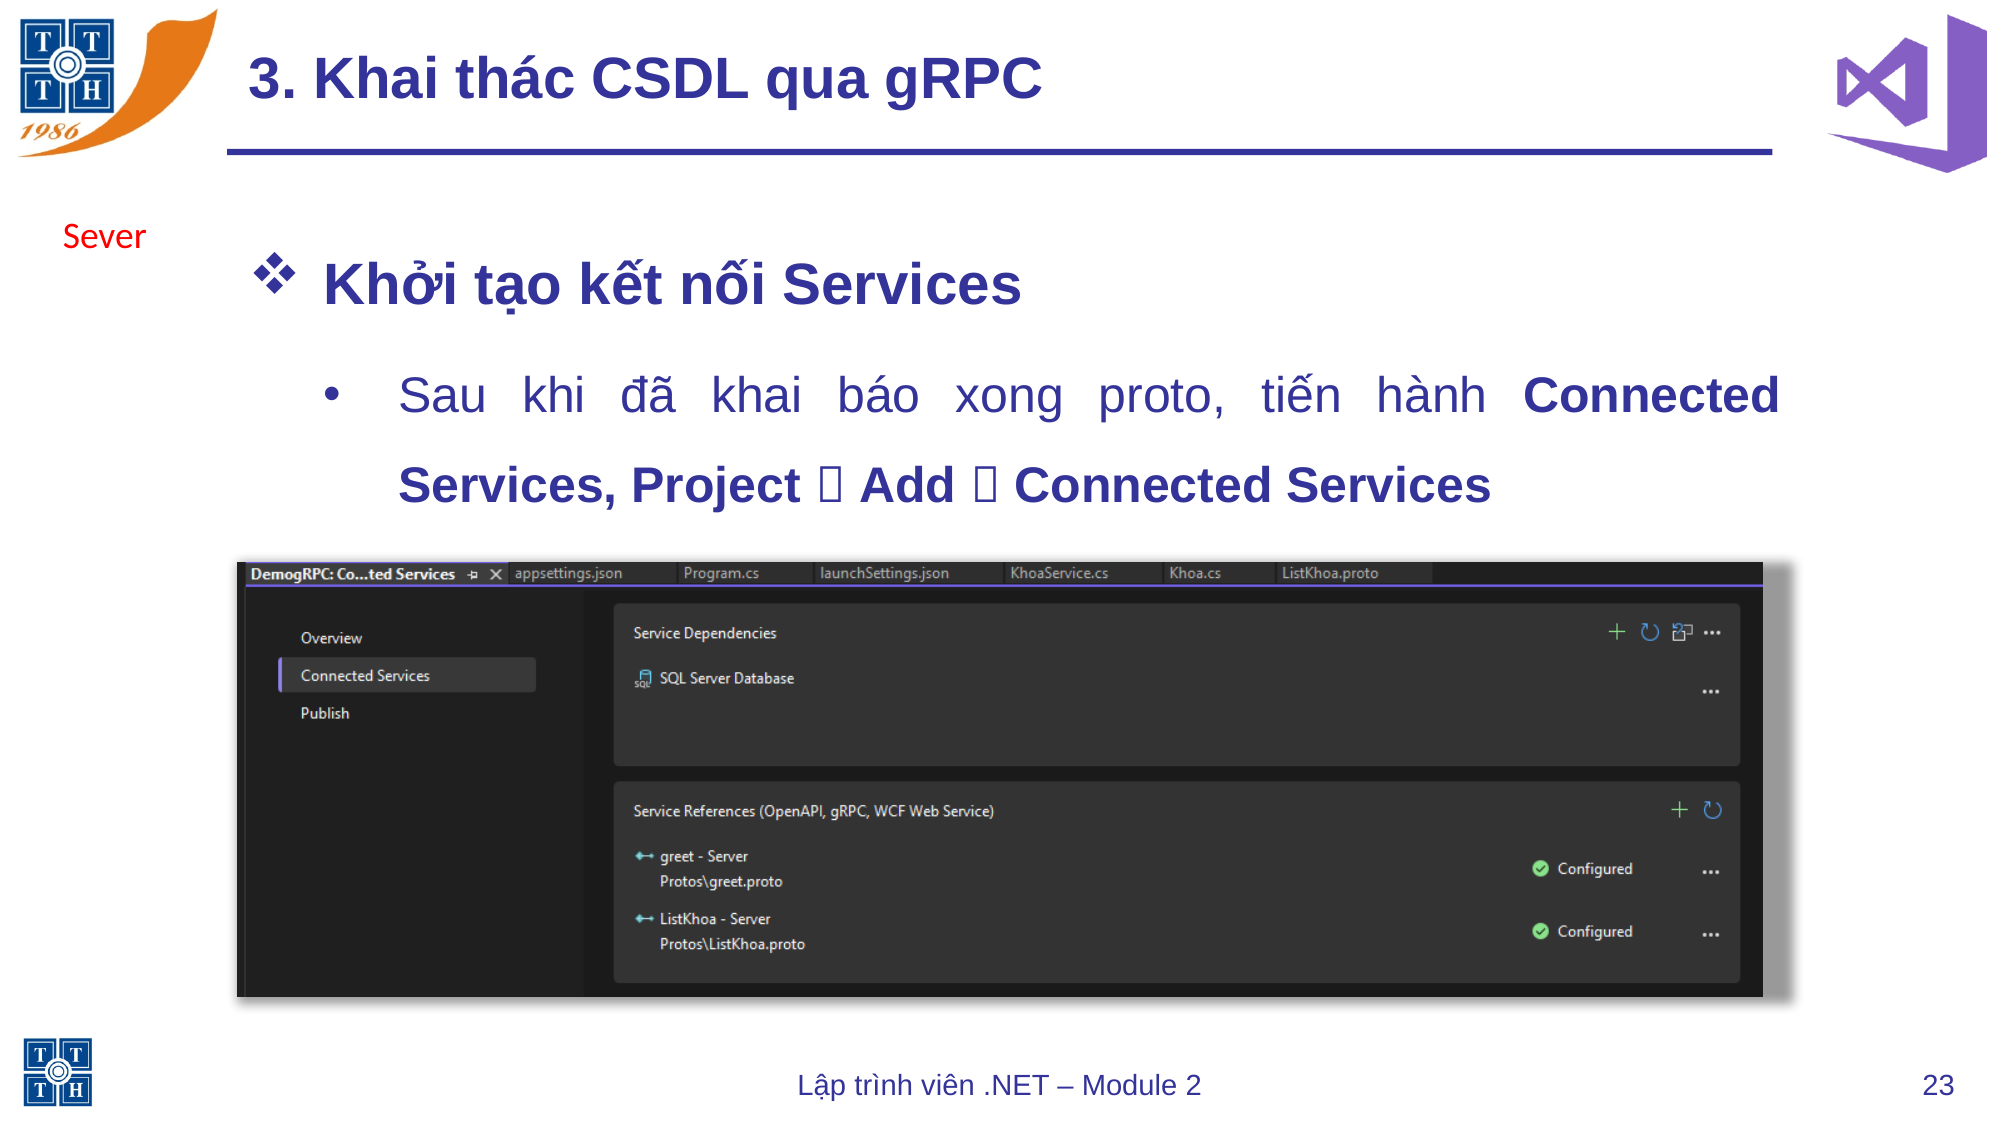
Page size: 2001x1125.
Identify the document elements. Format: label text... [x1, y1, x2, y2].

picture [1827, 14, 1987, 173]
text_box Sever [43, 203, 167, 264]
text_box Khởi tạo kết nối Services Sau khi đã khai báo xong proto, tiến hành Connected Services, Project  Add  Connected Services [233, 203, 1796, 521]
picture [16, 7, 219, 158]
picture [237, 562, 1763, 997]
title 3. Khai thác CSDL qua gRPC [233, 40, 1796, 126]
picture [23, 1037, 93, 1107]
